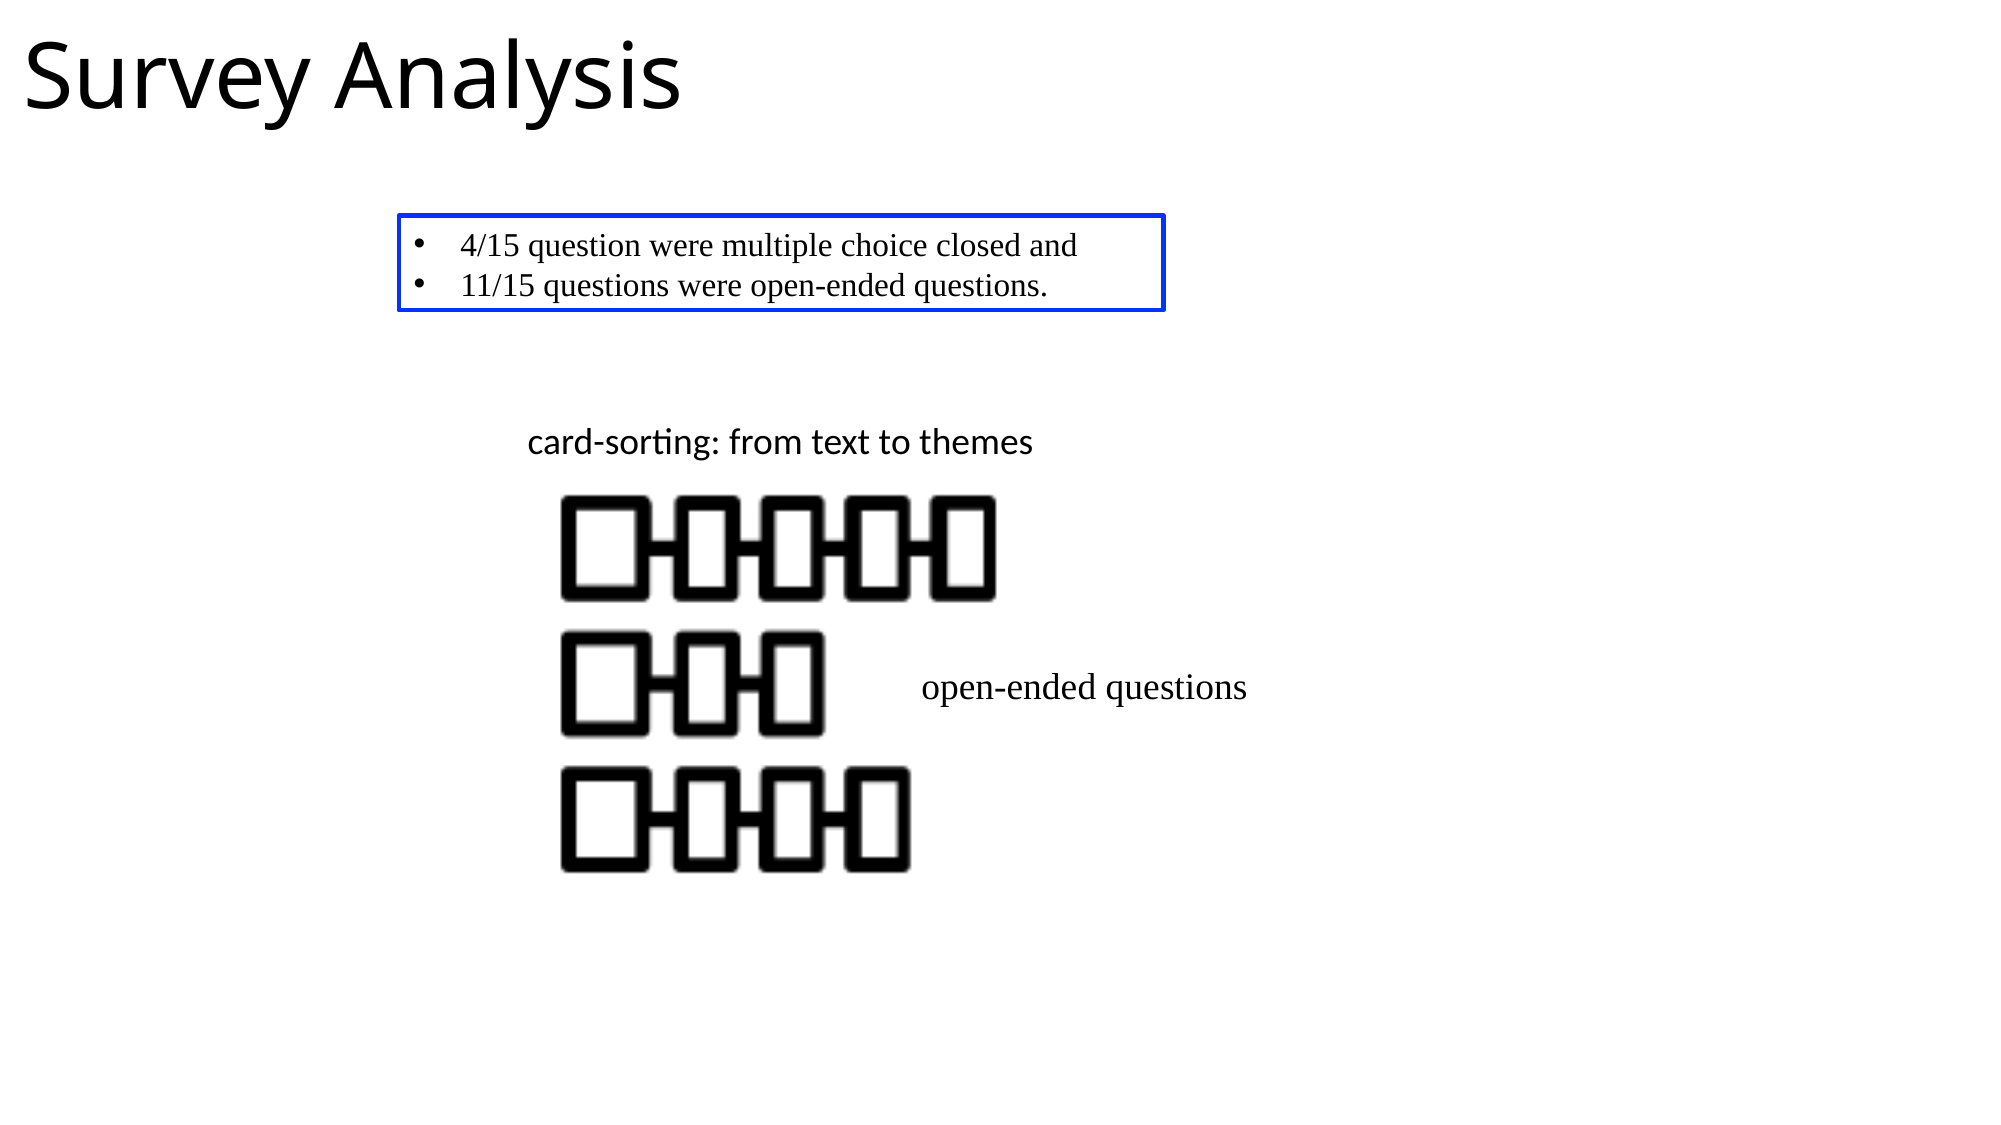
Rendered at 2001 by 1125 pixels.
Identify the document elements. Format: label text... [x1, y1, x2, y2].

picture [477, 381, 1085, 989]
text_box Survey Analysis [8, 19, 1733, 138]
text_box 4/15 question were multiple choice closed and 11/15 questions were open-ended questions. [398, 215, 1164, 311]
text_box open-ended questions [1085, 654, 1263, 715]
